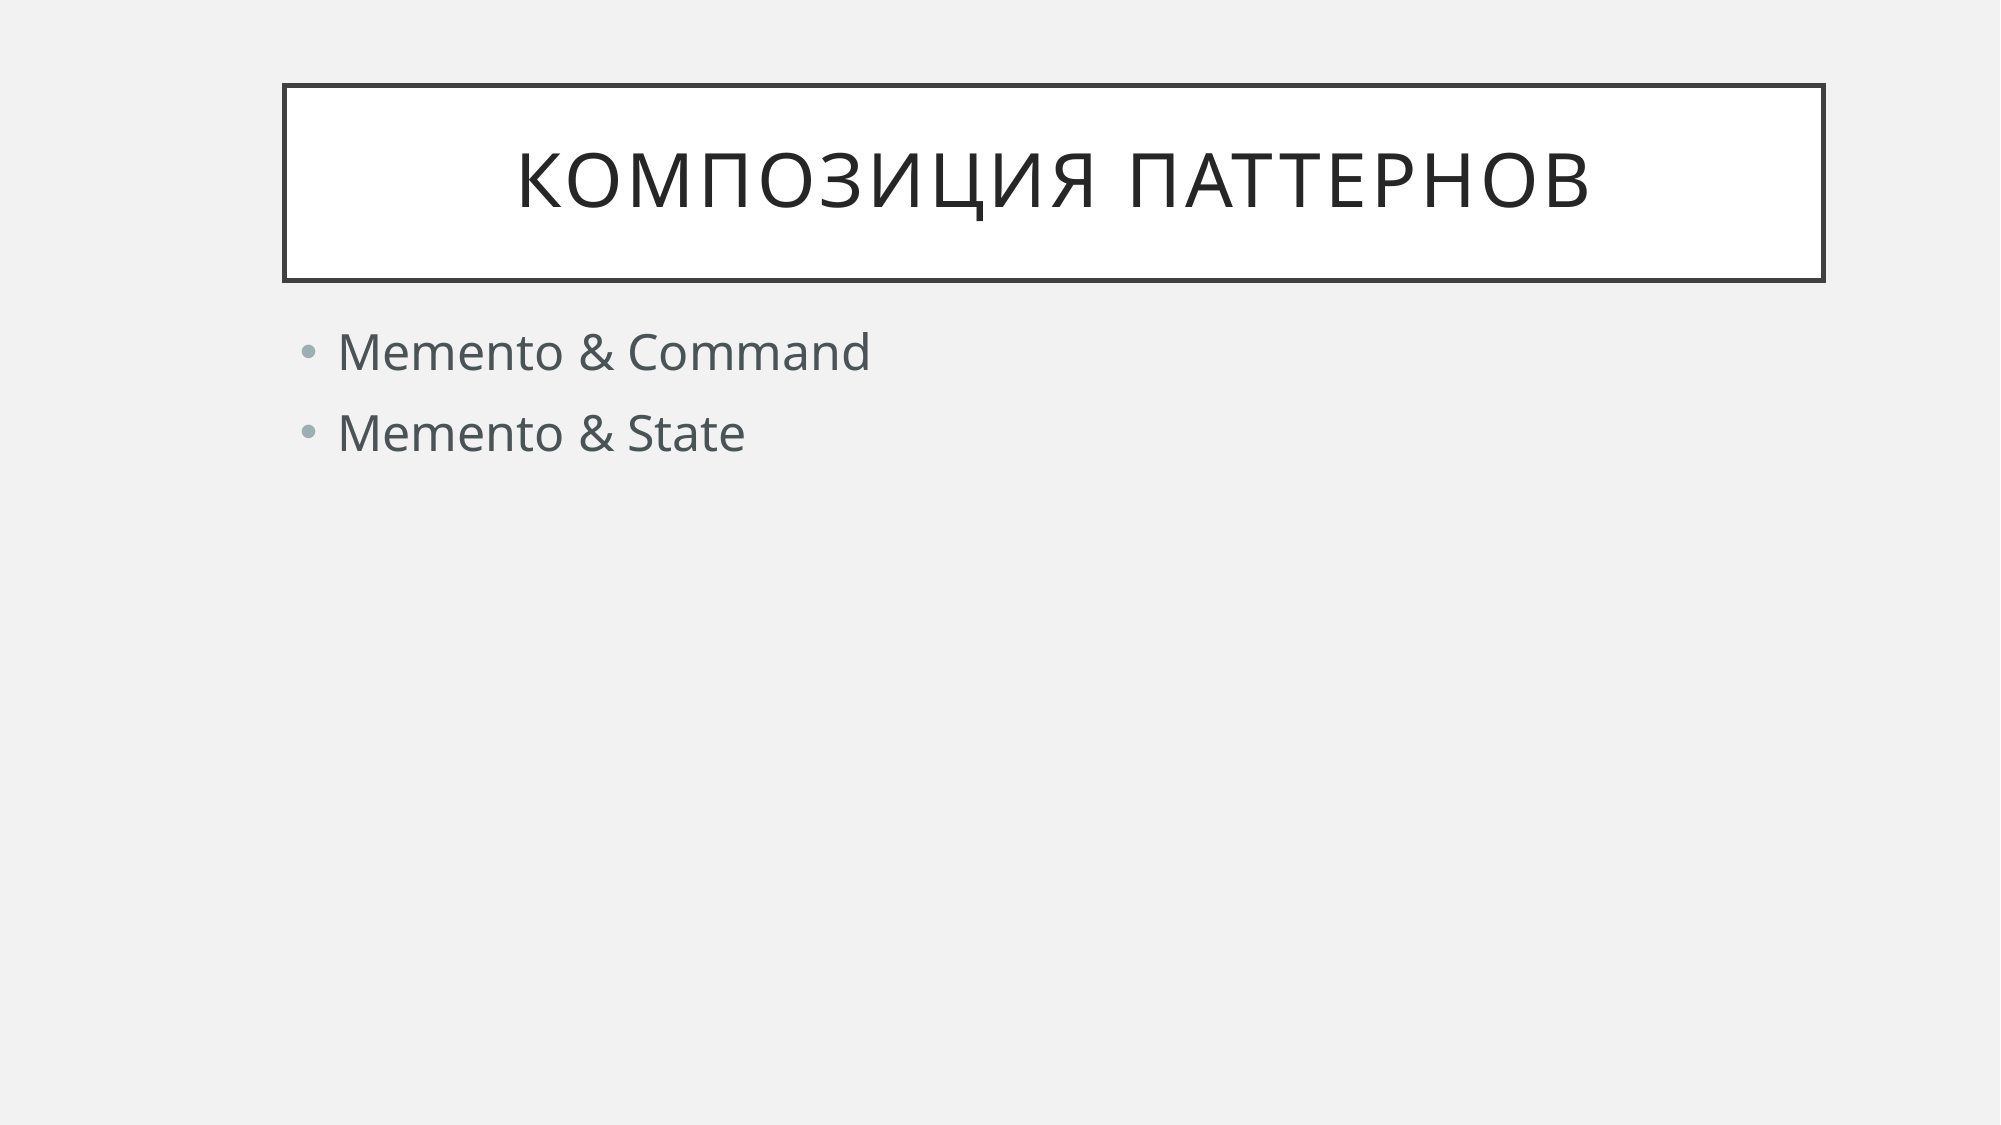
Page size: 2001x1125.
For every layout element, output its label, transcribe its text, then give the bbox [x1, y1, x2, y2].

title КОМПОЗИЦИЯ ПАТТЕРНОВ [282, 83, 1826, 283]
list Memento & Command Memento & State [284, 313, 1824, 1079]
